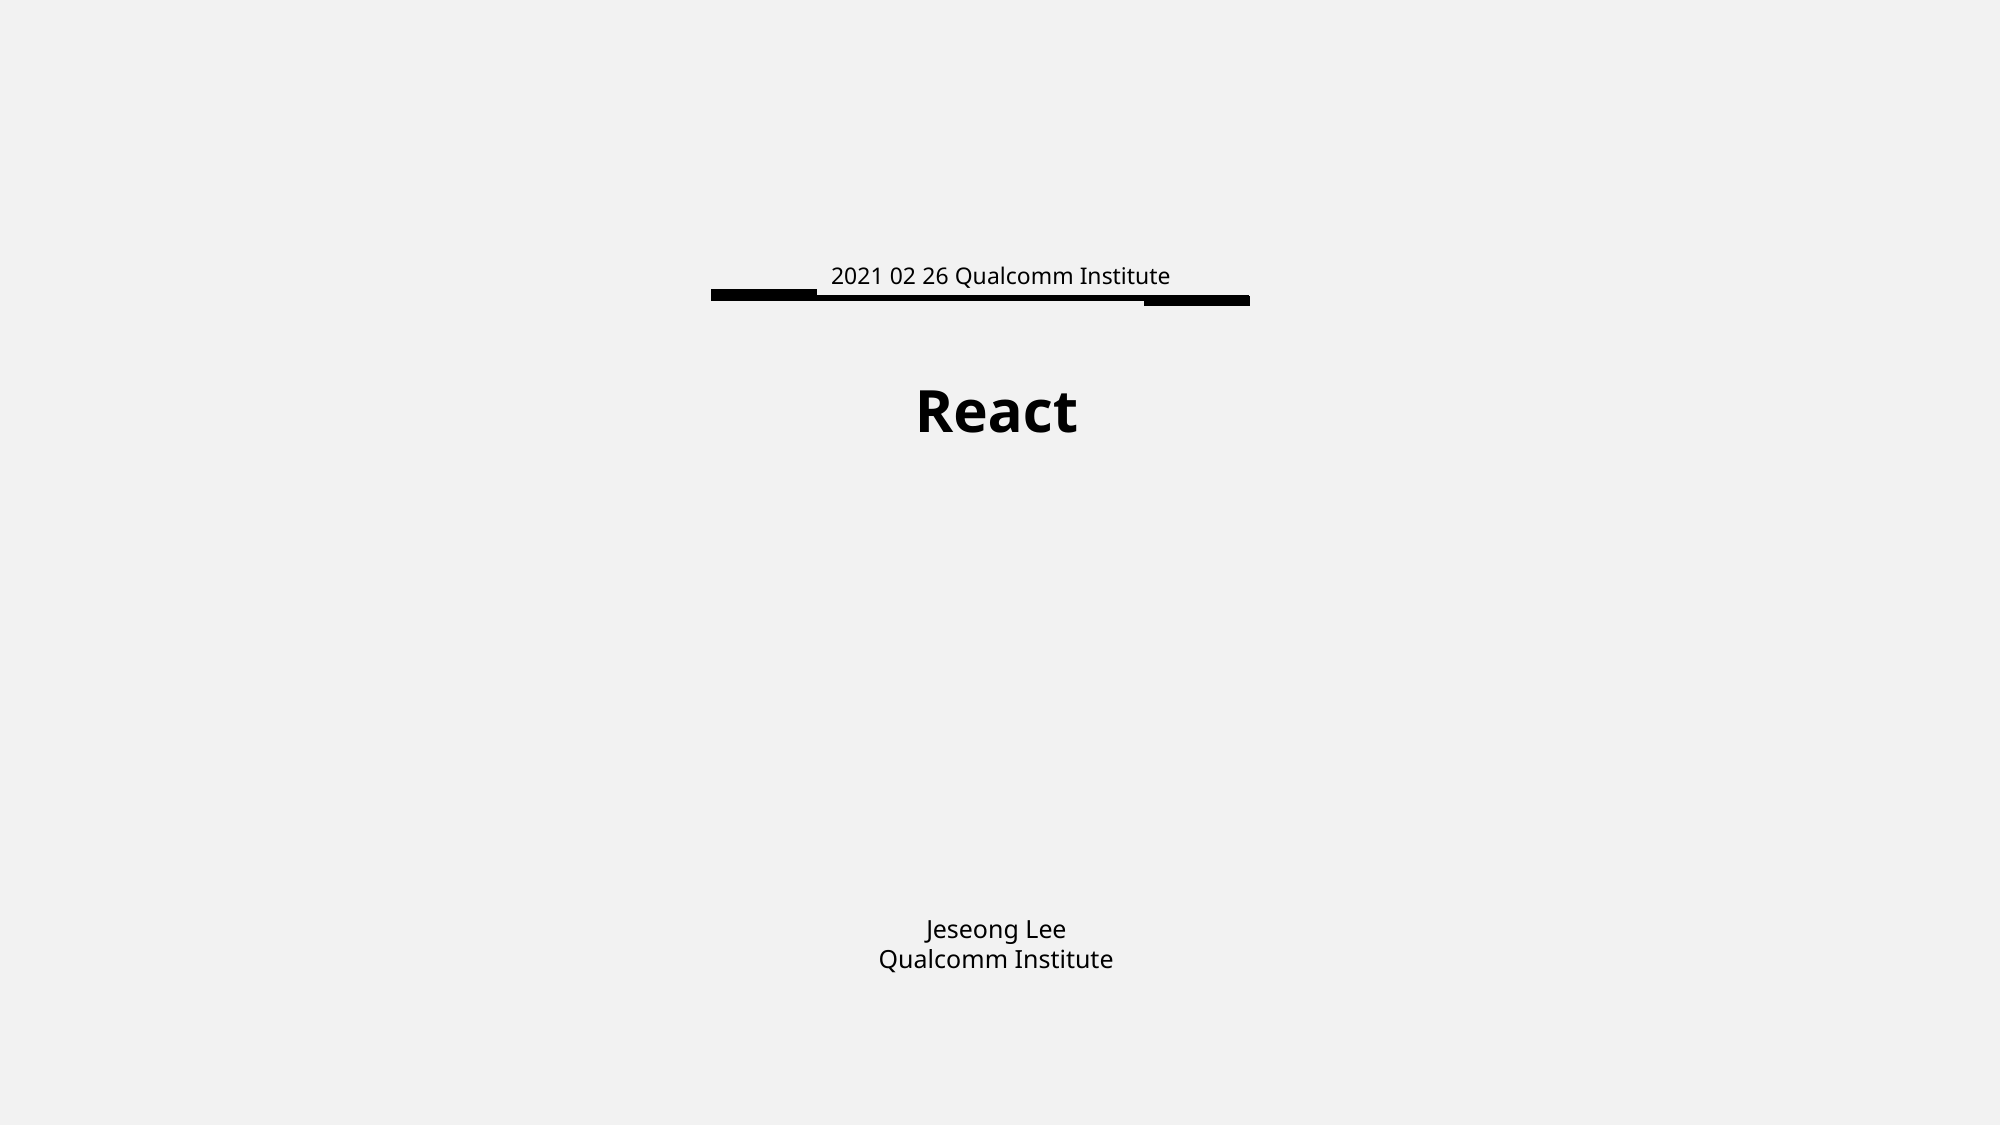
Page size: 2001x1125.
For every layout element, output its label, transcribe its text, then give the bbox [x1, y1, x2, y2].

text_box React [672, 366, 1321, 452]
text_box Jeseong Lee Qualcomm Institute [799, 906, 1194, 981]
text_box 2021 02 26 Qualcomm Institute [816, 253, 1354, 297]
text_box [711, 290, 1249, 305]
